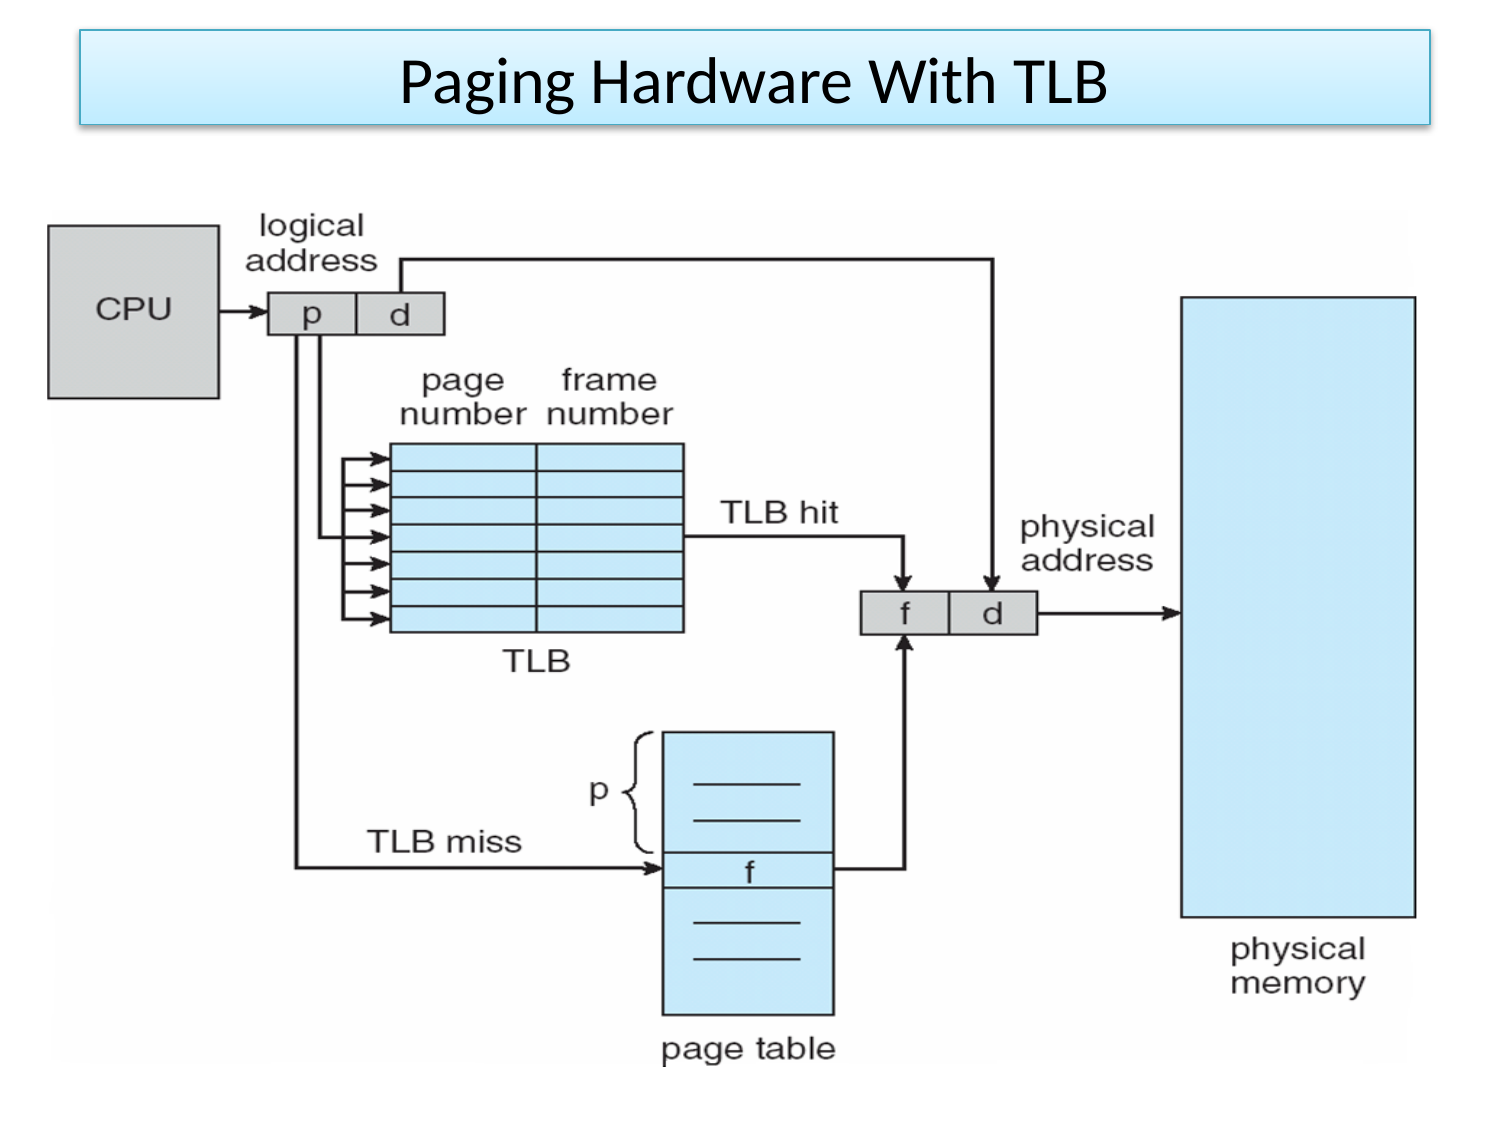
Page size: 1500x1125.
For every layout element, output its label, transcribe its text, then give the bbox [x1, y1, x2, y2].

title Paging Hardware With TLB [79, 29, 1431, 125]
picture [46, 210, 1419, 1067]
